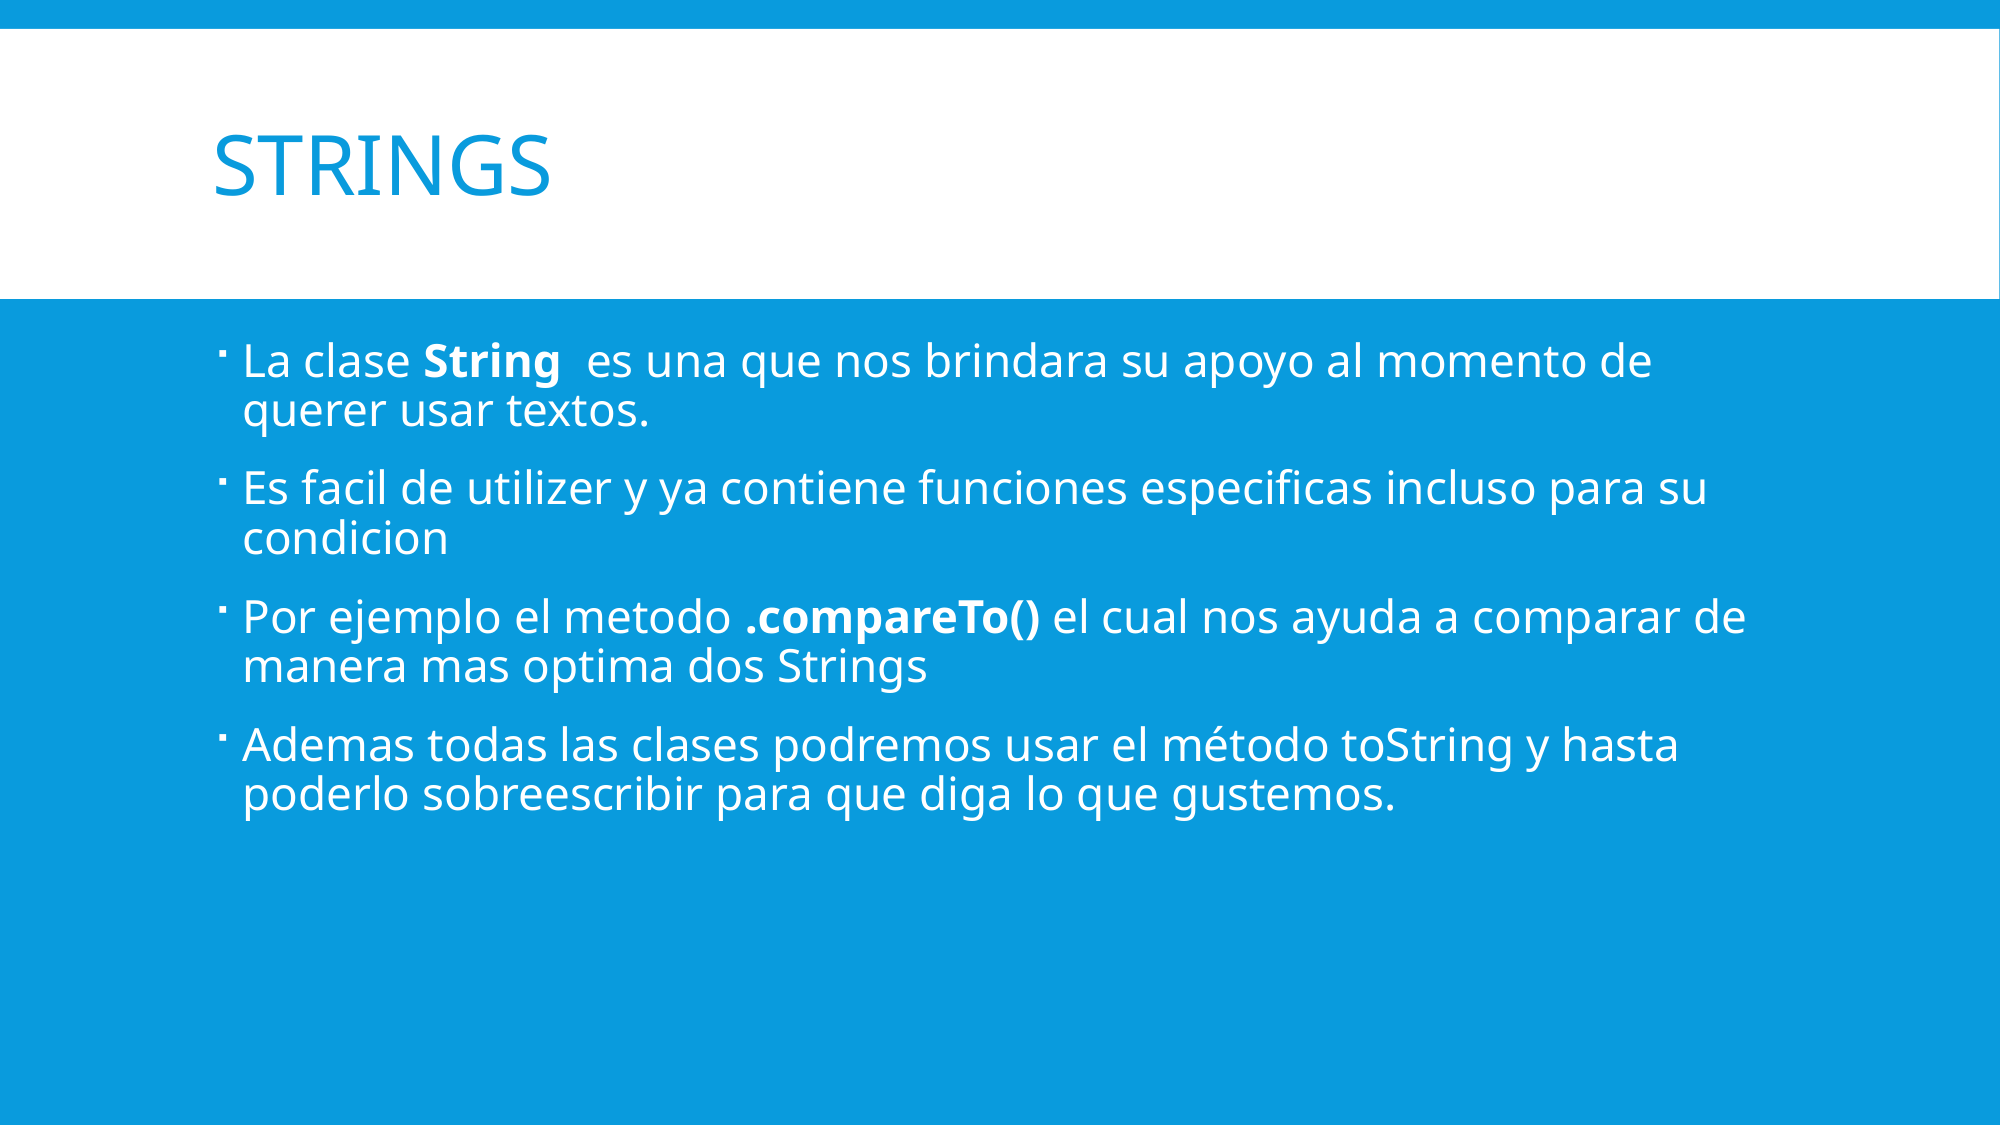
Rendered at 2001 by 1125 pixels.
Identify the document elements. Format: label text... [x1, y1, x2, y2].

list La clase String es una que nos brindara su apoyo al momento de querer usar textos. Es facil de utilizer y ya contiene funciones especificas incluso para su condicion Por ejemplo el metodo .compareTo() el cual nos ayuda a comparar de manera mas optima dos Strings Ademas todas las clases podremos usar el método toString y hasta poderlo sobreescribir para que diga lo que gustemos. [197, 329, 1803, 1020]
title Strings [197, 46, 1803, 295]
